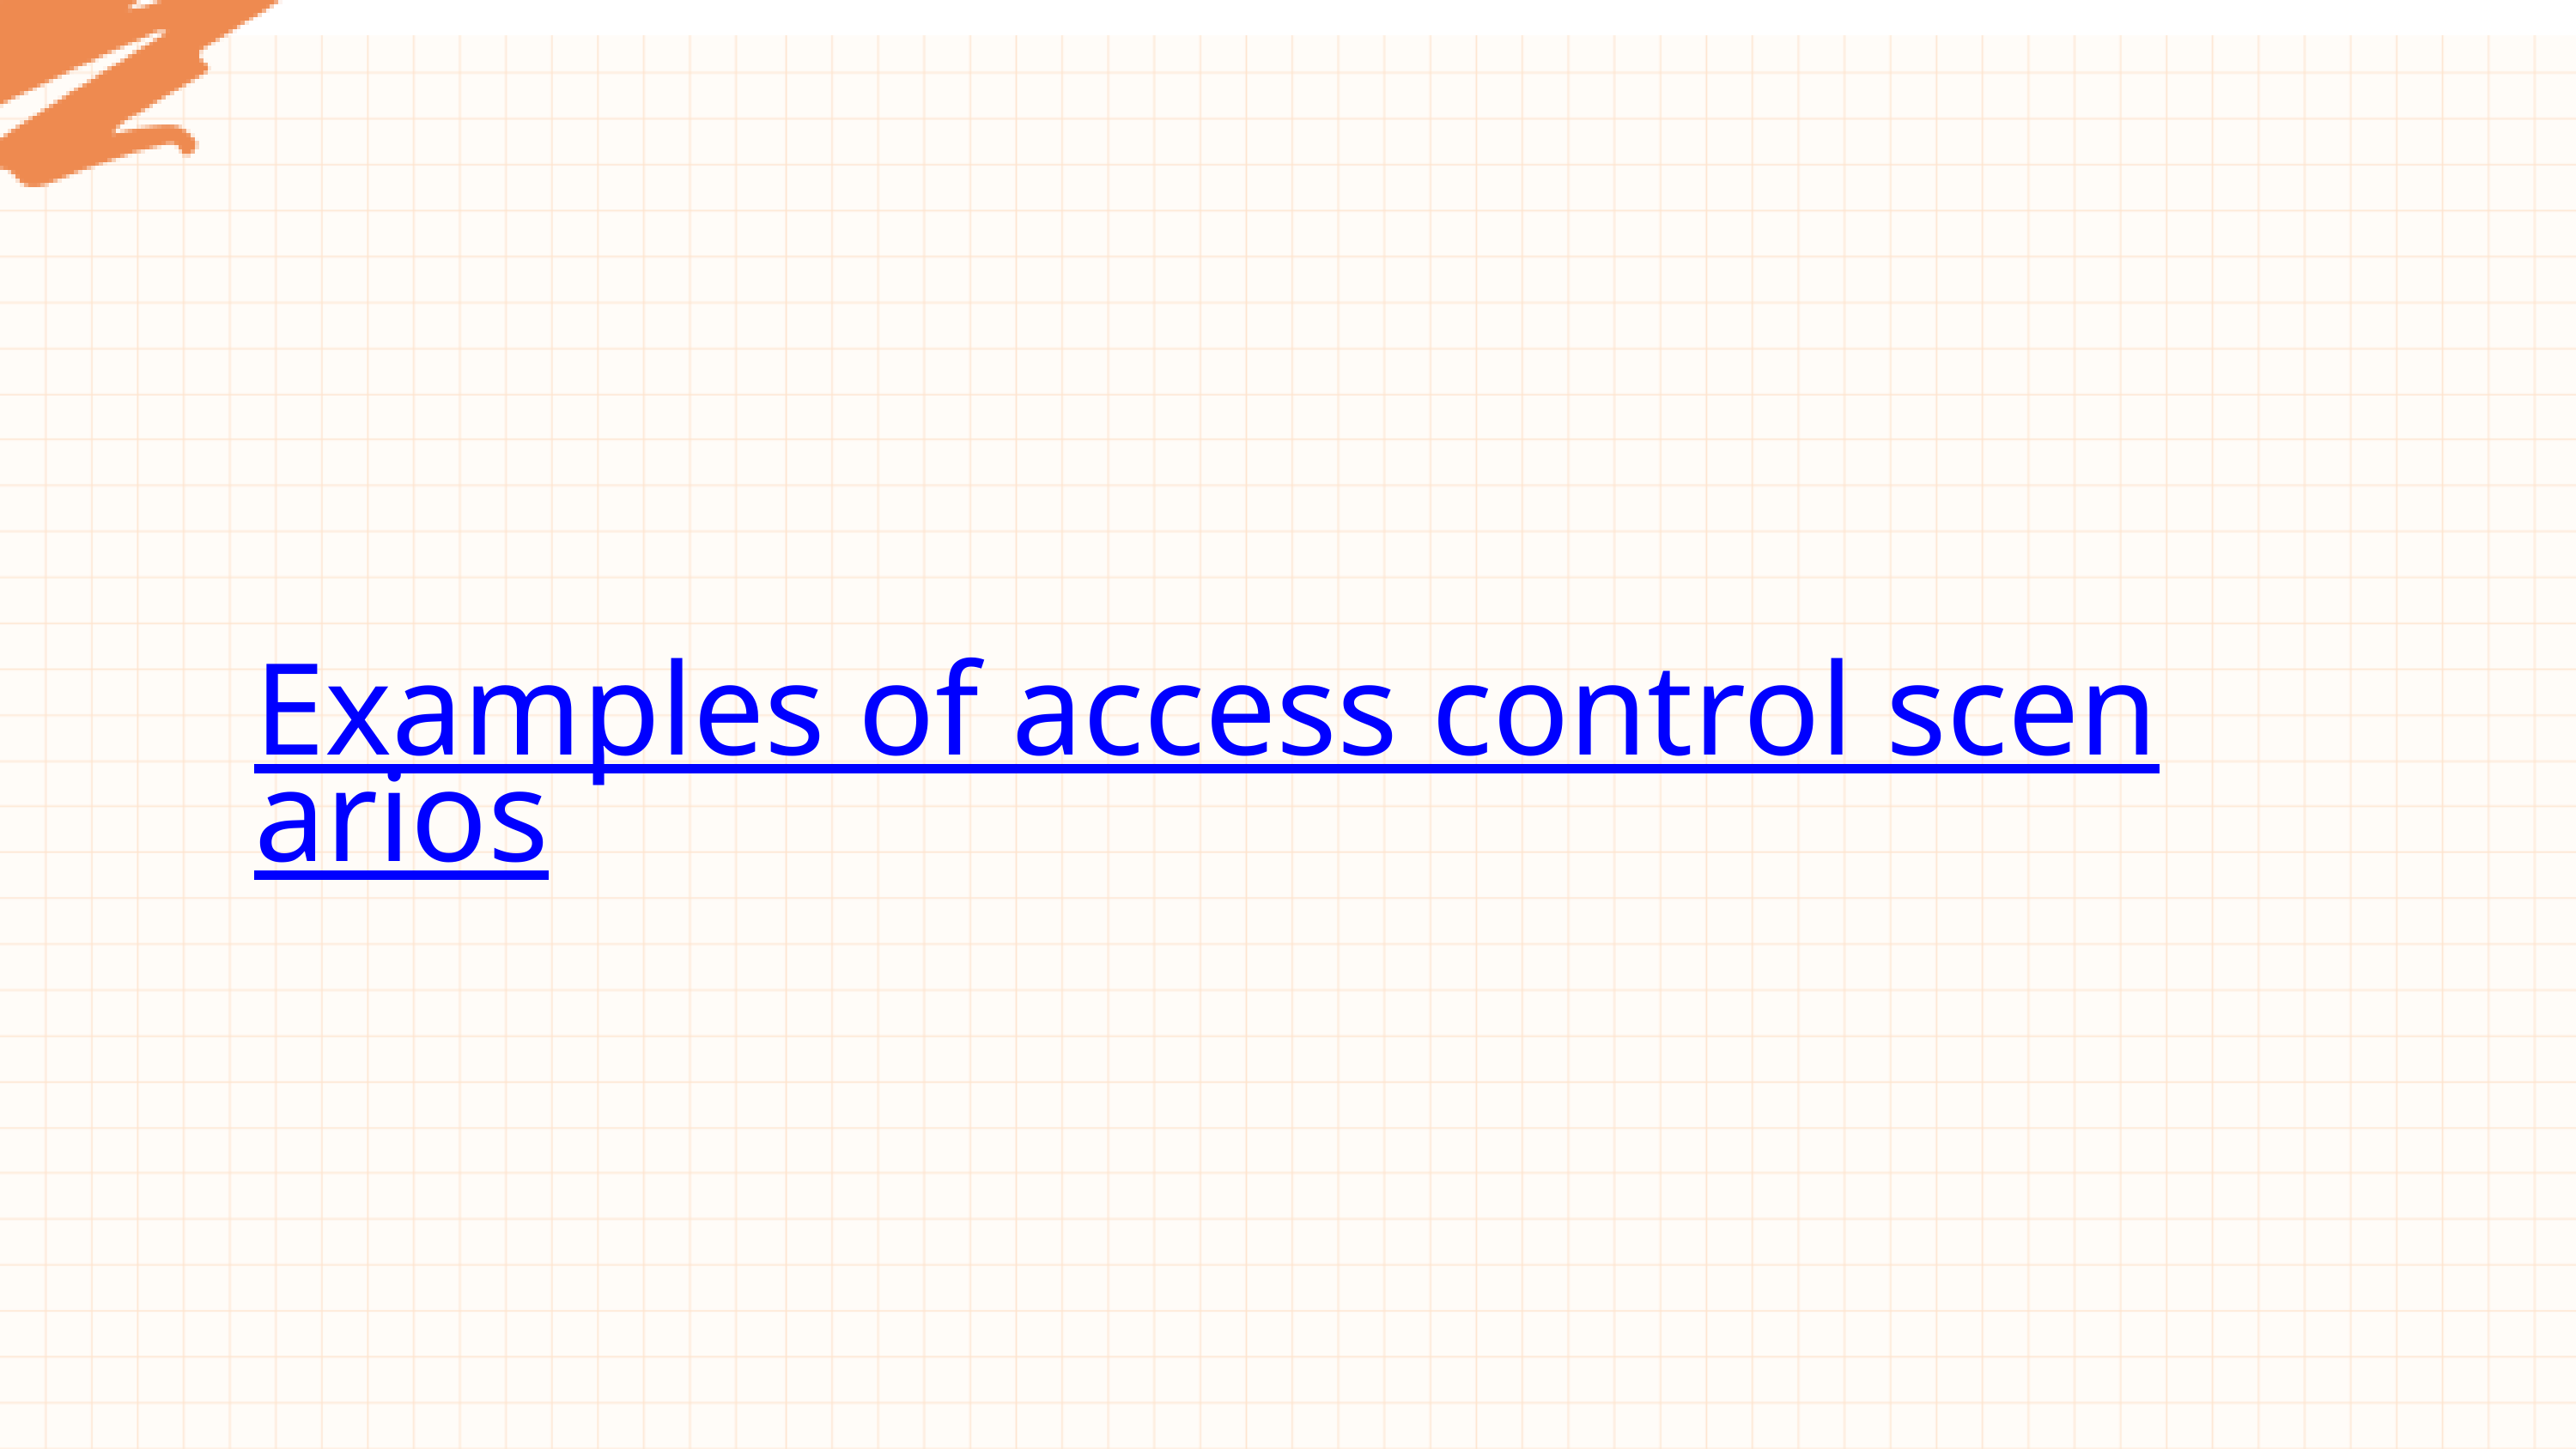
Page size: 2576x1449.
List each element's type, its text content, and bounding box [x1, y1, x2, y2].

text_box [0, 35, 2576, 1449]
text_box Examples of access control scenarios [254, 648, 2224, 802]
text_box [0, 0, 295, 187]
